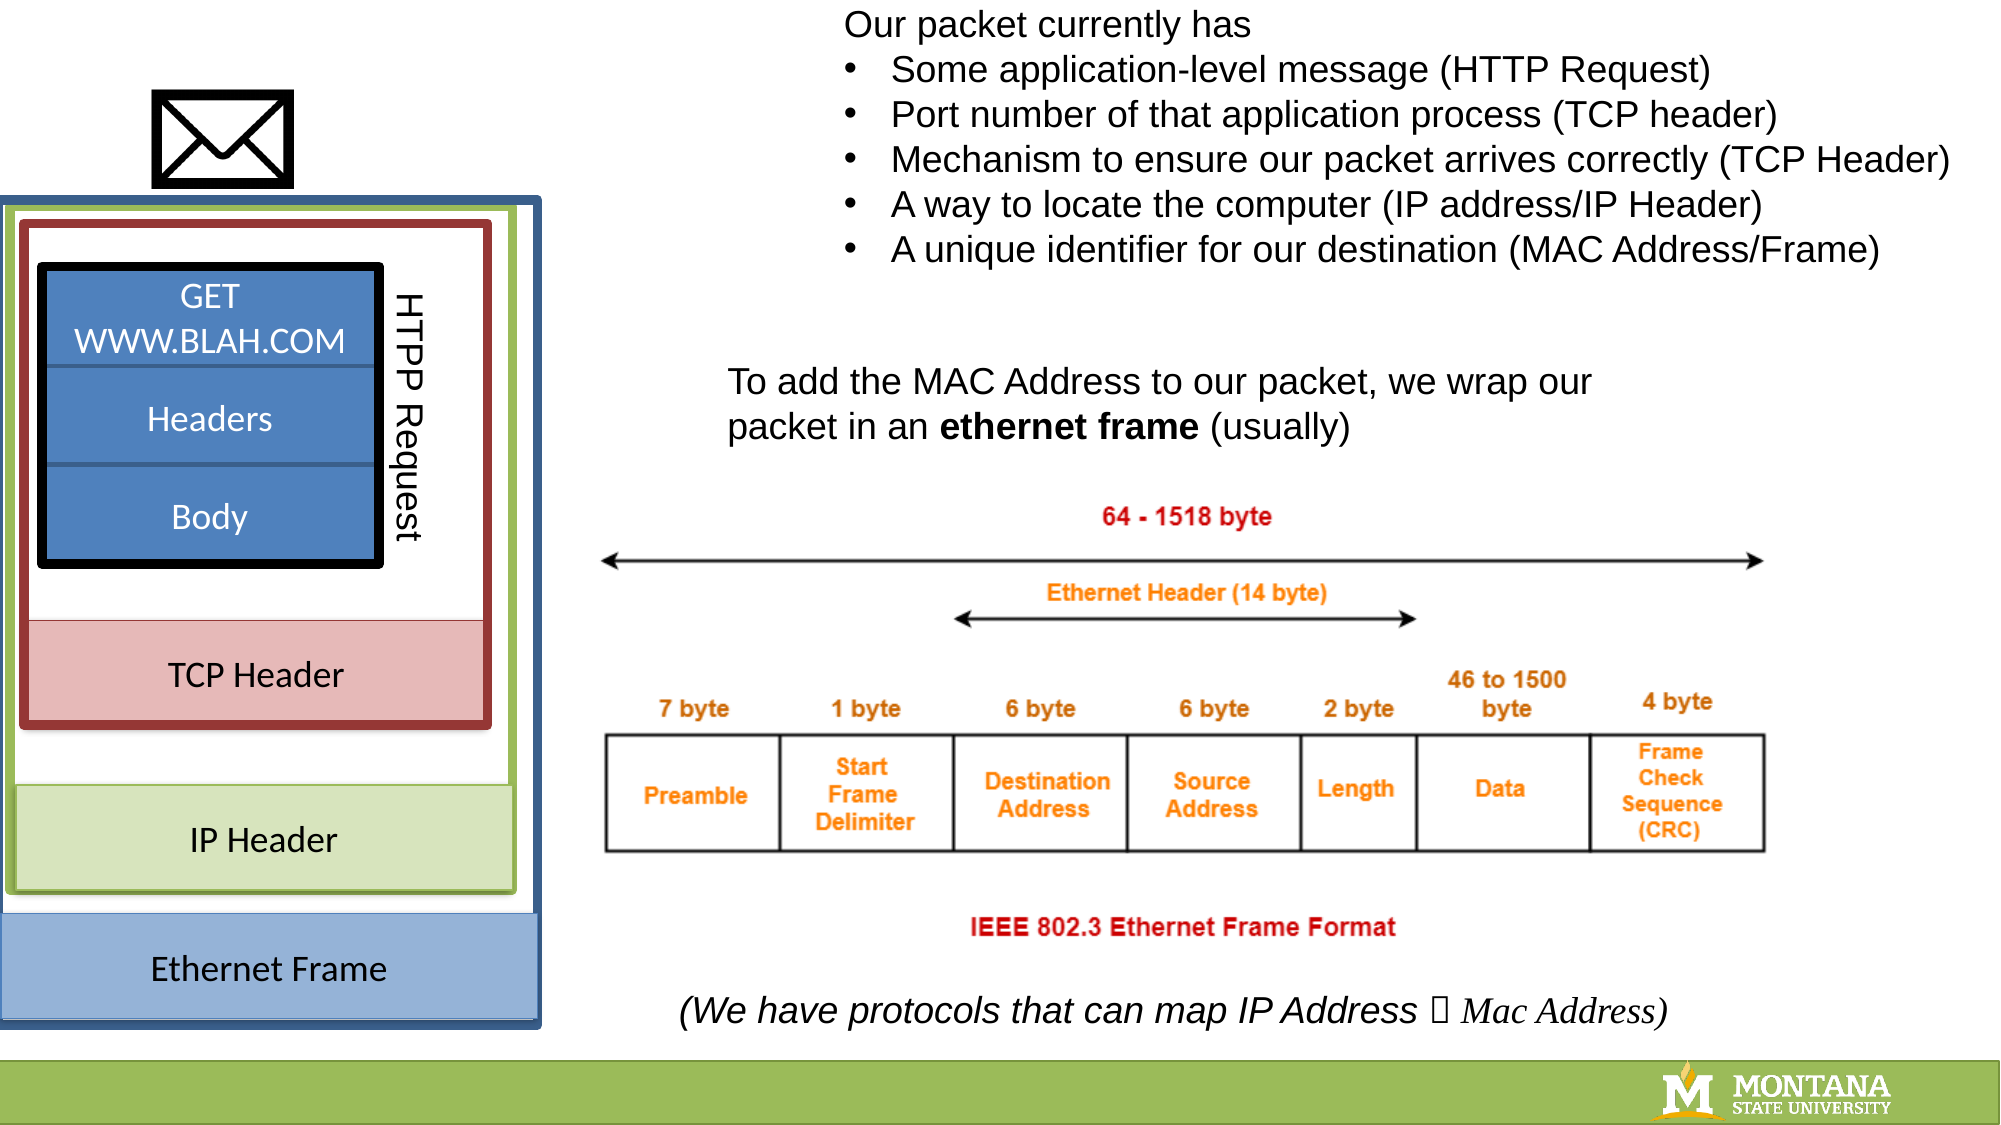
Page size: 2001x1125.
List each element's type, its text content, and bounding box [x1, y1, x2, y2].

text_box Our packet currently has Some application-level message (HTTP Request) Port number of that application process (TCP header) Mechanism to ensure our packet arrives correctly (TCP Header) A way to locate the computer (IP address/IP Header) A unique identifier for our destination (MAC Address/Frame) [829, 0, 1967, 278]
text_box [0, 198, 539, 913]
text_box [0, 1059, 1648, 1125]
picture [587, 498, 1778, 942]
text_box To add the MAC Address to our packet, we wrap our packet in an ethernet frame (usually) [712, 349, 1700, 455]
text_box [1891, 1059, 2000, 1125]
picture [137, 53, 308, 225]
picture [1649, 1060, 1892, 1122]
text_box (We have protocols that can map IP Address  Mac Address) [664, 978, 1684, 1039]
text_box Ethernet Frame [0, 913, 538, 1019]
